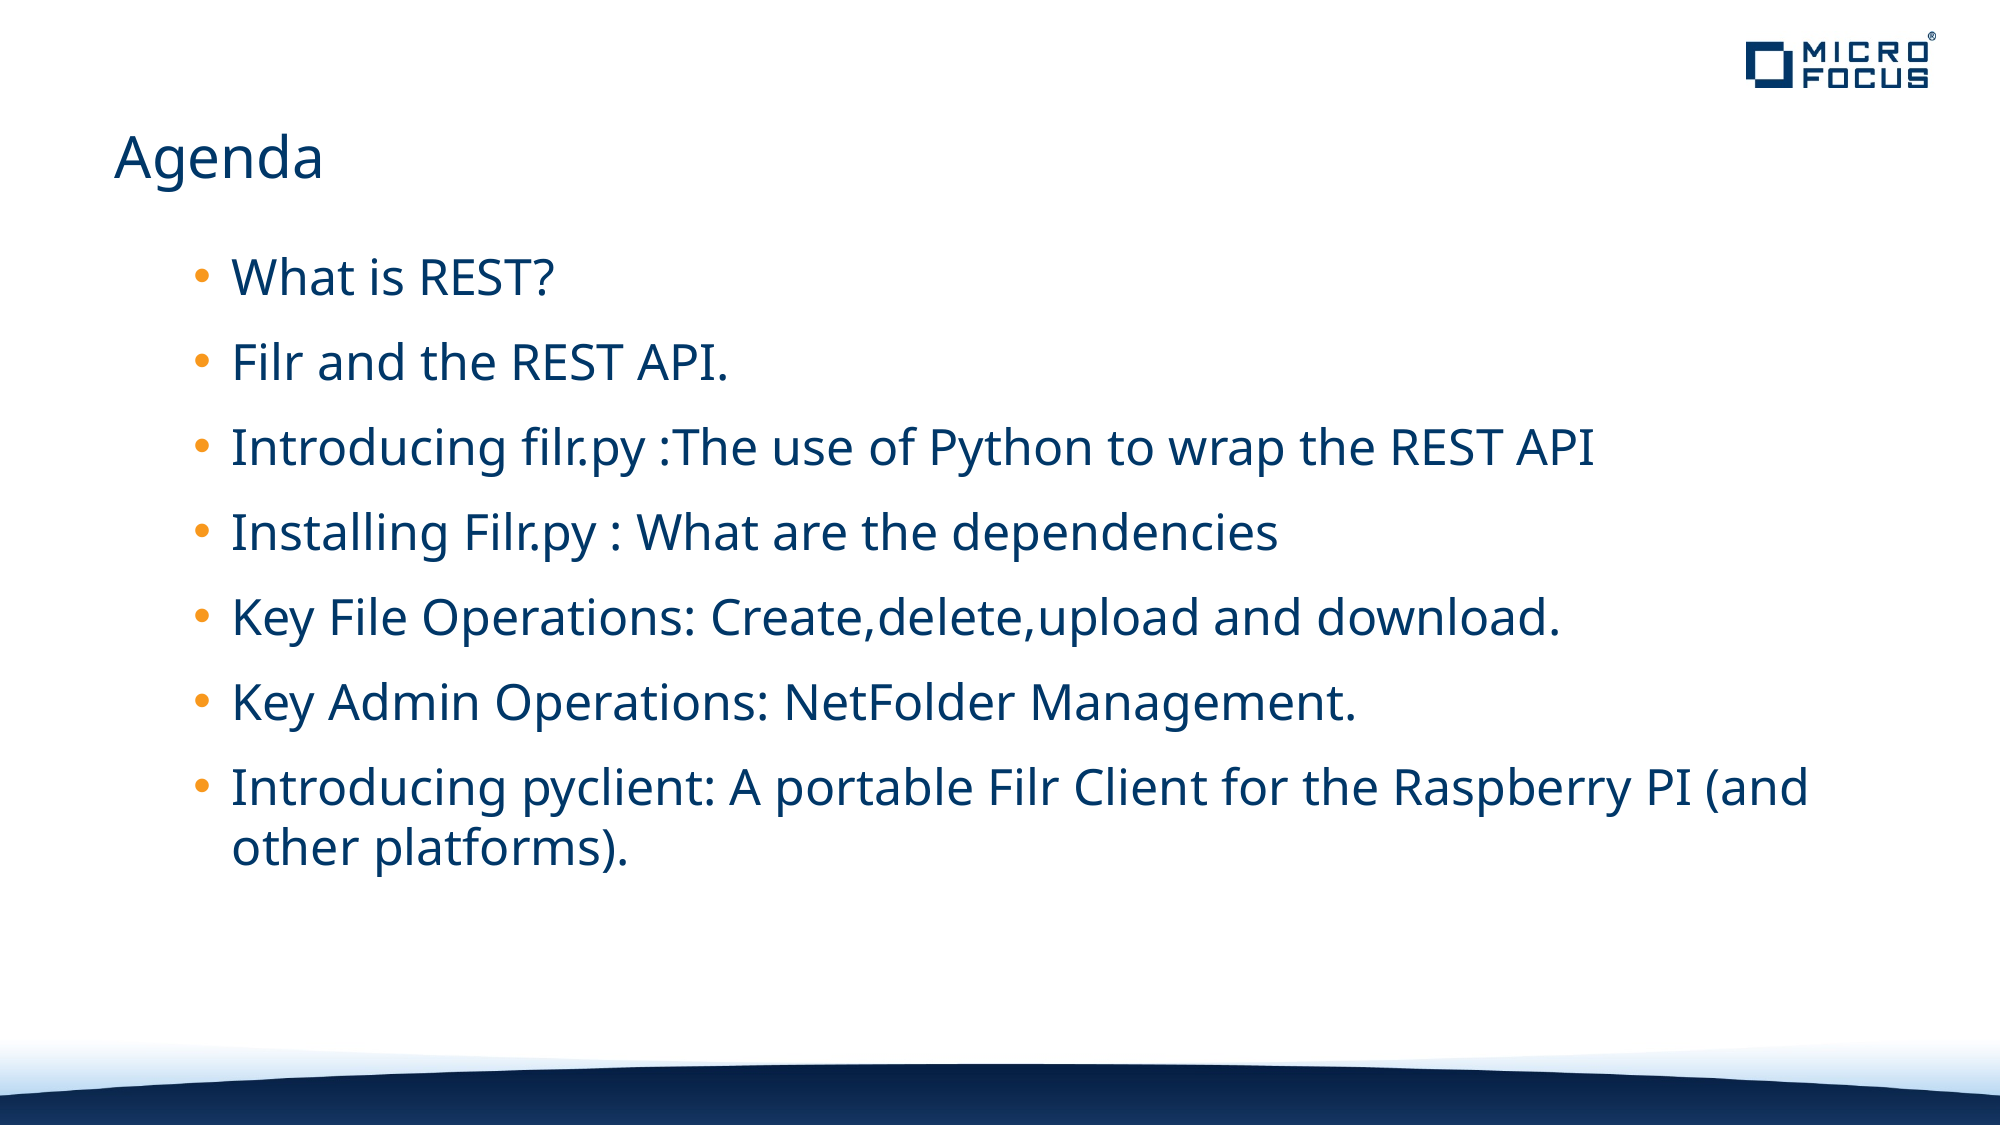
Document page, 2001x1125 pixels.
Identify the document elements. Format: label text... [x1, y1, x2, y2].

picture [0, 1031, 2000, 1125]
title Agenda [99, 112, 1900, 256]
list What is REST? Filr and the REST API. Introducing filr.py :The use of Python to wrap the REST API Installing Filr.py : What are the dependencies Key File Operations: Create,delete,upload and download. Key Admin Operations: NetFolder Management. Introducing pyclient: A portable Filr Client for the Raspberry PI (and other platforms). [178, 237, 1828, 1040]
picture [1746, 31, 1936, 88]
